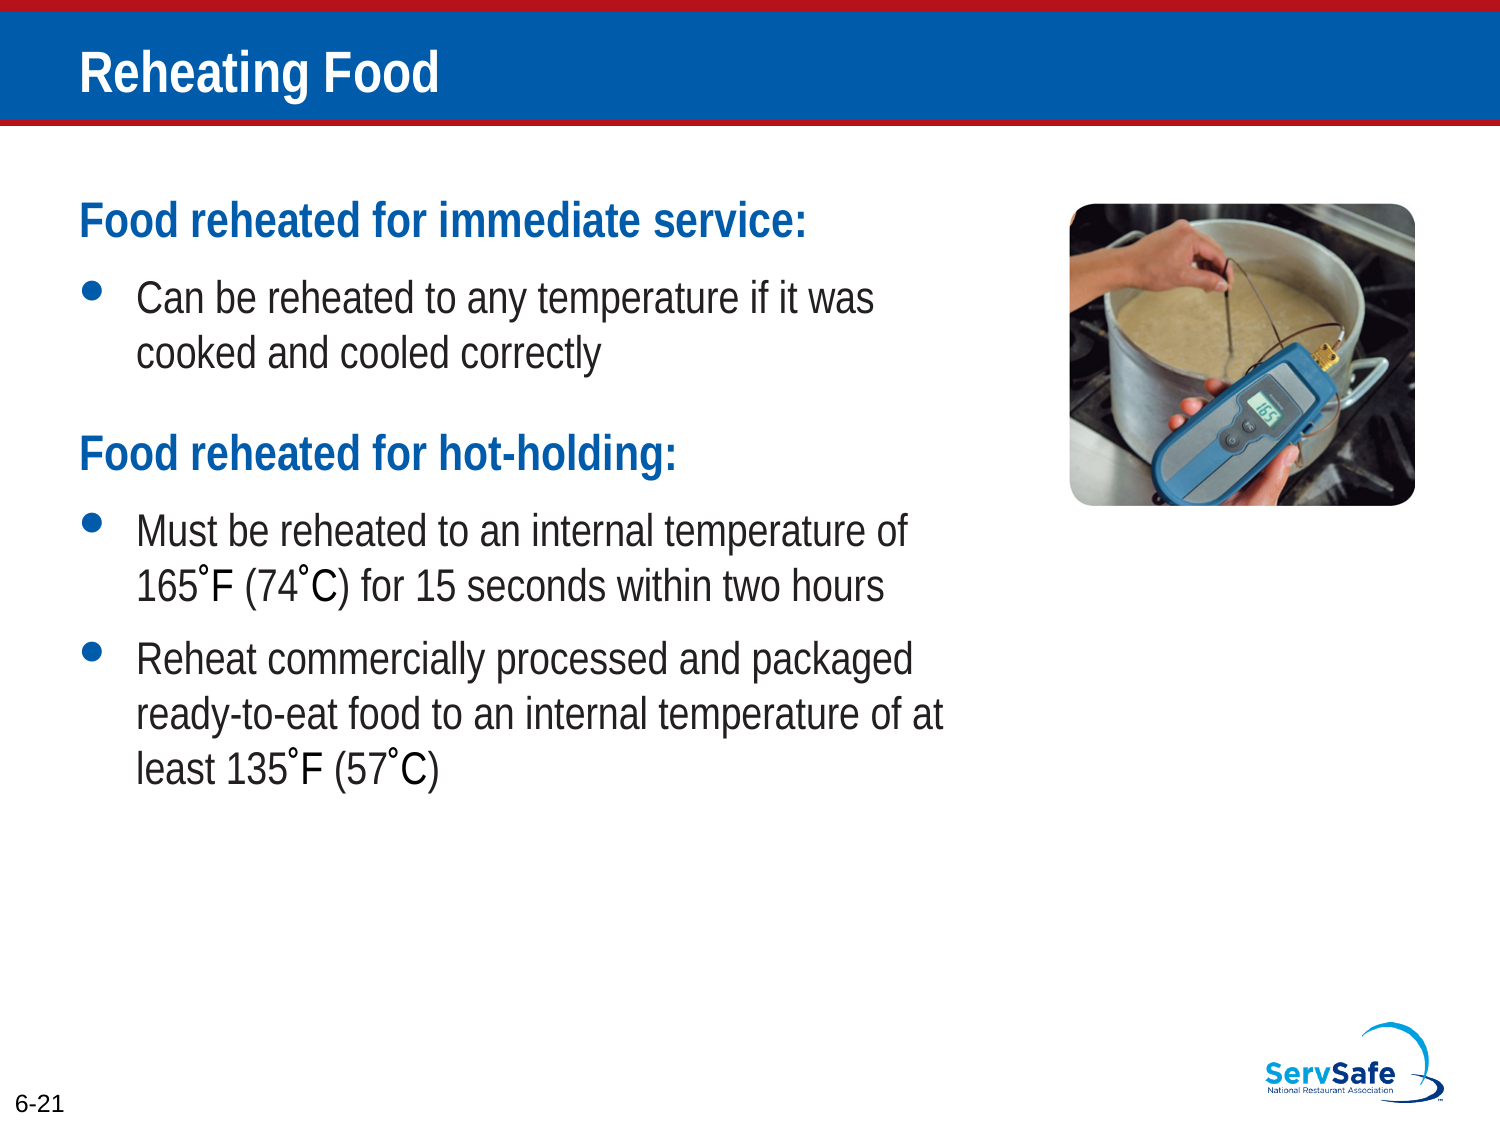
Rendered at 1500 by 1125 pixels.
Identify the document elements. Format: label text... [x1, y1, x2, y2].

text_box 6-21 [0, 1080, 94, 1125]
picture [1069, 203, 1415, 506]
picture [1265, 1022, 1444, 1103]
picture [0, 12, 1500, 120]
text_box Food reheated for immediate service: Can be reheated to any temperature if it was cooked and cooled correctly Food reheated for hot-holding: Must be reheated to an internal temperature of 165˚F (74˚C) for 15 seconds within two hours Reheat commercially processed and packaged ready-to-eat food to an internal temperature of at least 135˚F (57˚C) [64, 187, 976, 1004]
title Reheating Food [64, 26, 1428, 112]
